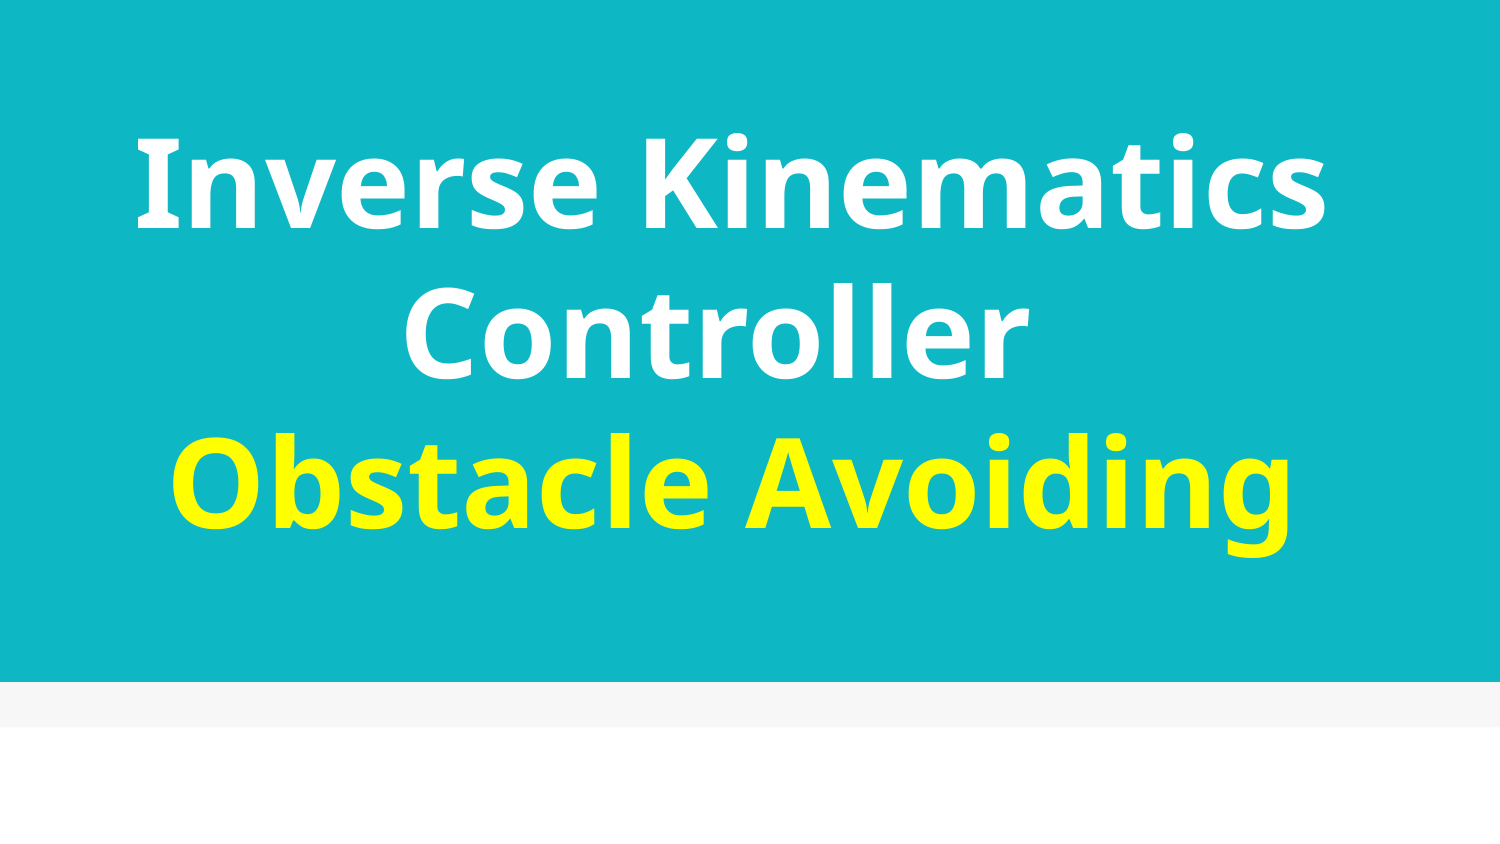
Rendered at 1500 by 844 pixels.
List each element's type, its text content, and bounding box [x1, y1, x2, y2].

title Inverse Kinematics Controller Obstacle Avoiding [0, 377, 1466, 569]
